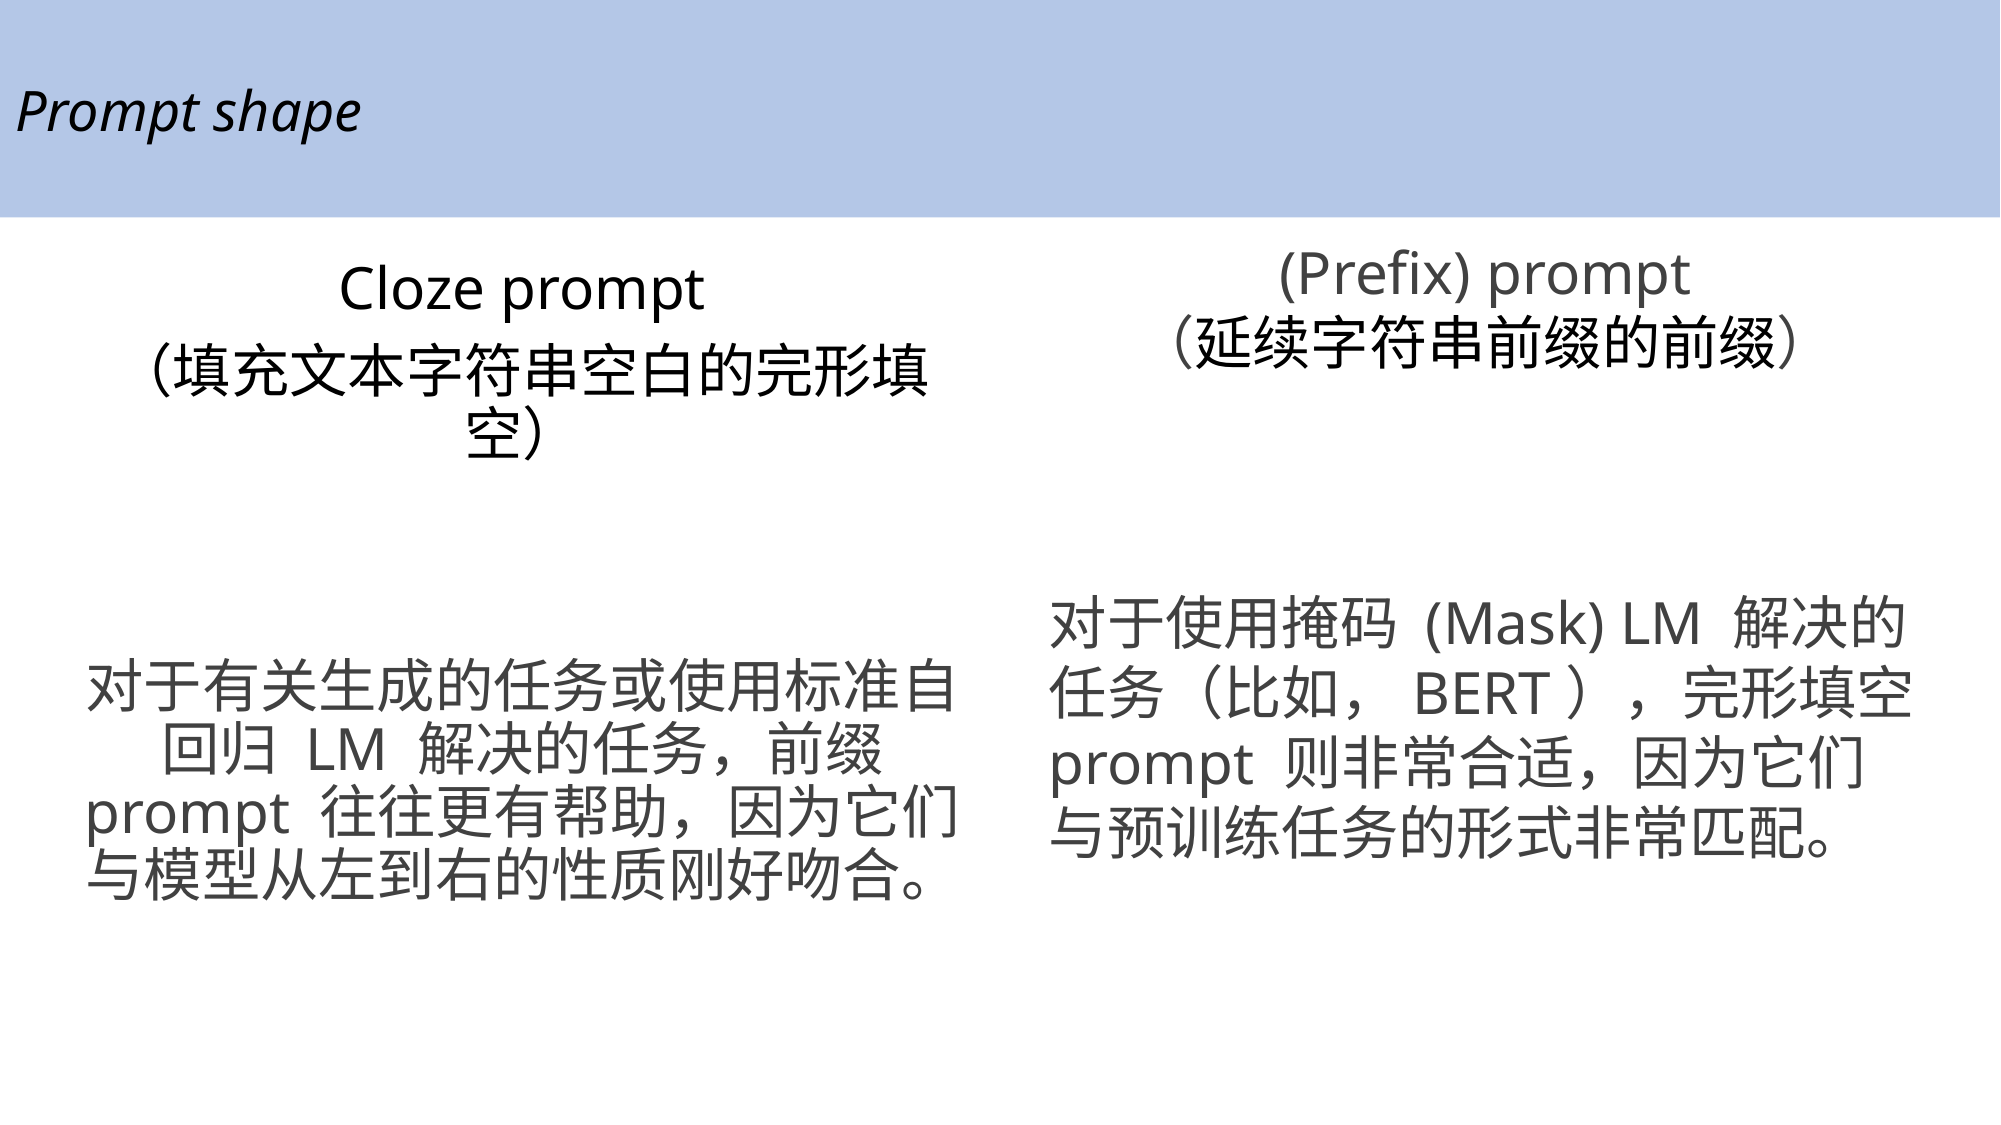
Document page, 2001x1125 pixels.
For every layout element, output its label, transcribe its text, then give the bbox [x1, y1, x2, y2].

title Prompt shape [0, 0, 2000, 218]
list Cloze prompt （填充文本字符串空白的完形填空） 对于有关生成的任务或使用标准自回归 LM 解决的任务，前缀 prompt 往往更有帮助，因为它们与模型从左到右的性质刚好吻合。 [62, 251, 983, 901]
text_box (Prefix) prompt （延续字符串前缀的前缀） 对于使用掩码 (Mask) LM 解决的任务（比如，BERT），完形填空 prompt 则非常合适，因为它们与预训练任务的形式非常匹配。 [1034, 228, 1937, 944]
